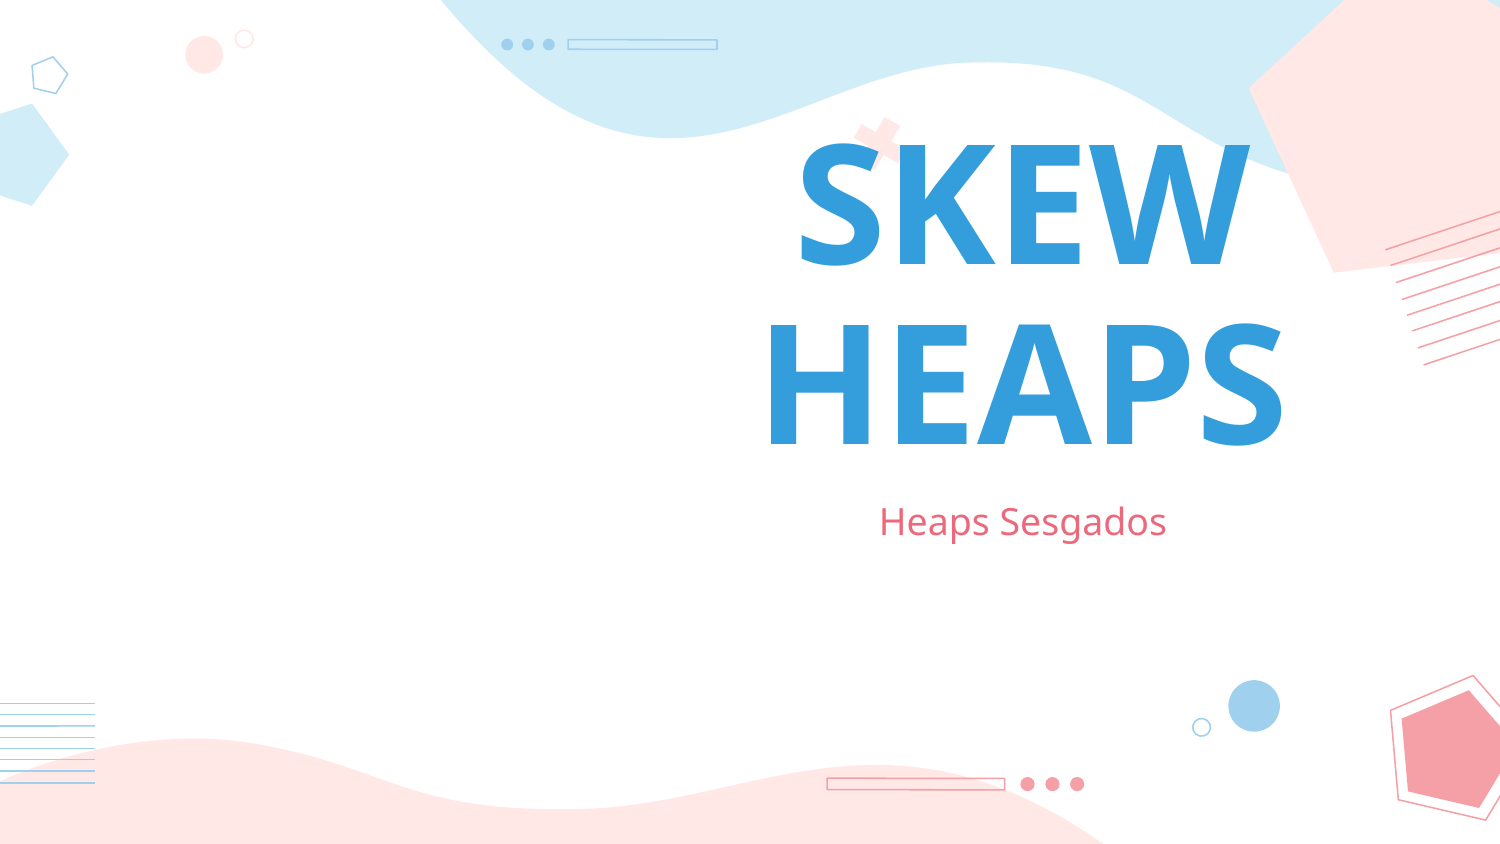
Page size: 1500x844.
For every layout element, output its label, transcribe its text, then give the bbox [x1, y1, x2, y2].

title SKEW HEAPS [718, 247, 1328, 497]
subtitle Heaps Sesgados [768, 482, 1278, 563]
